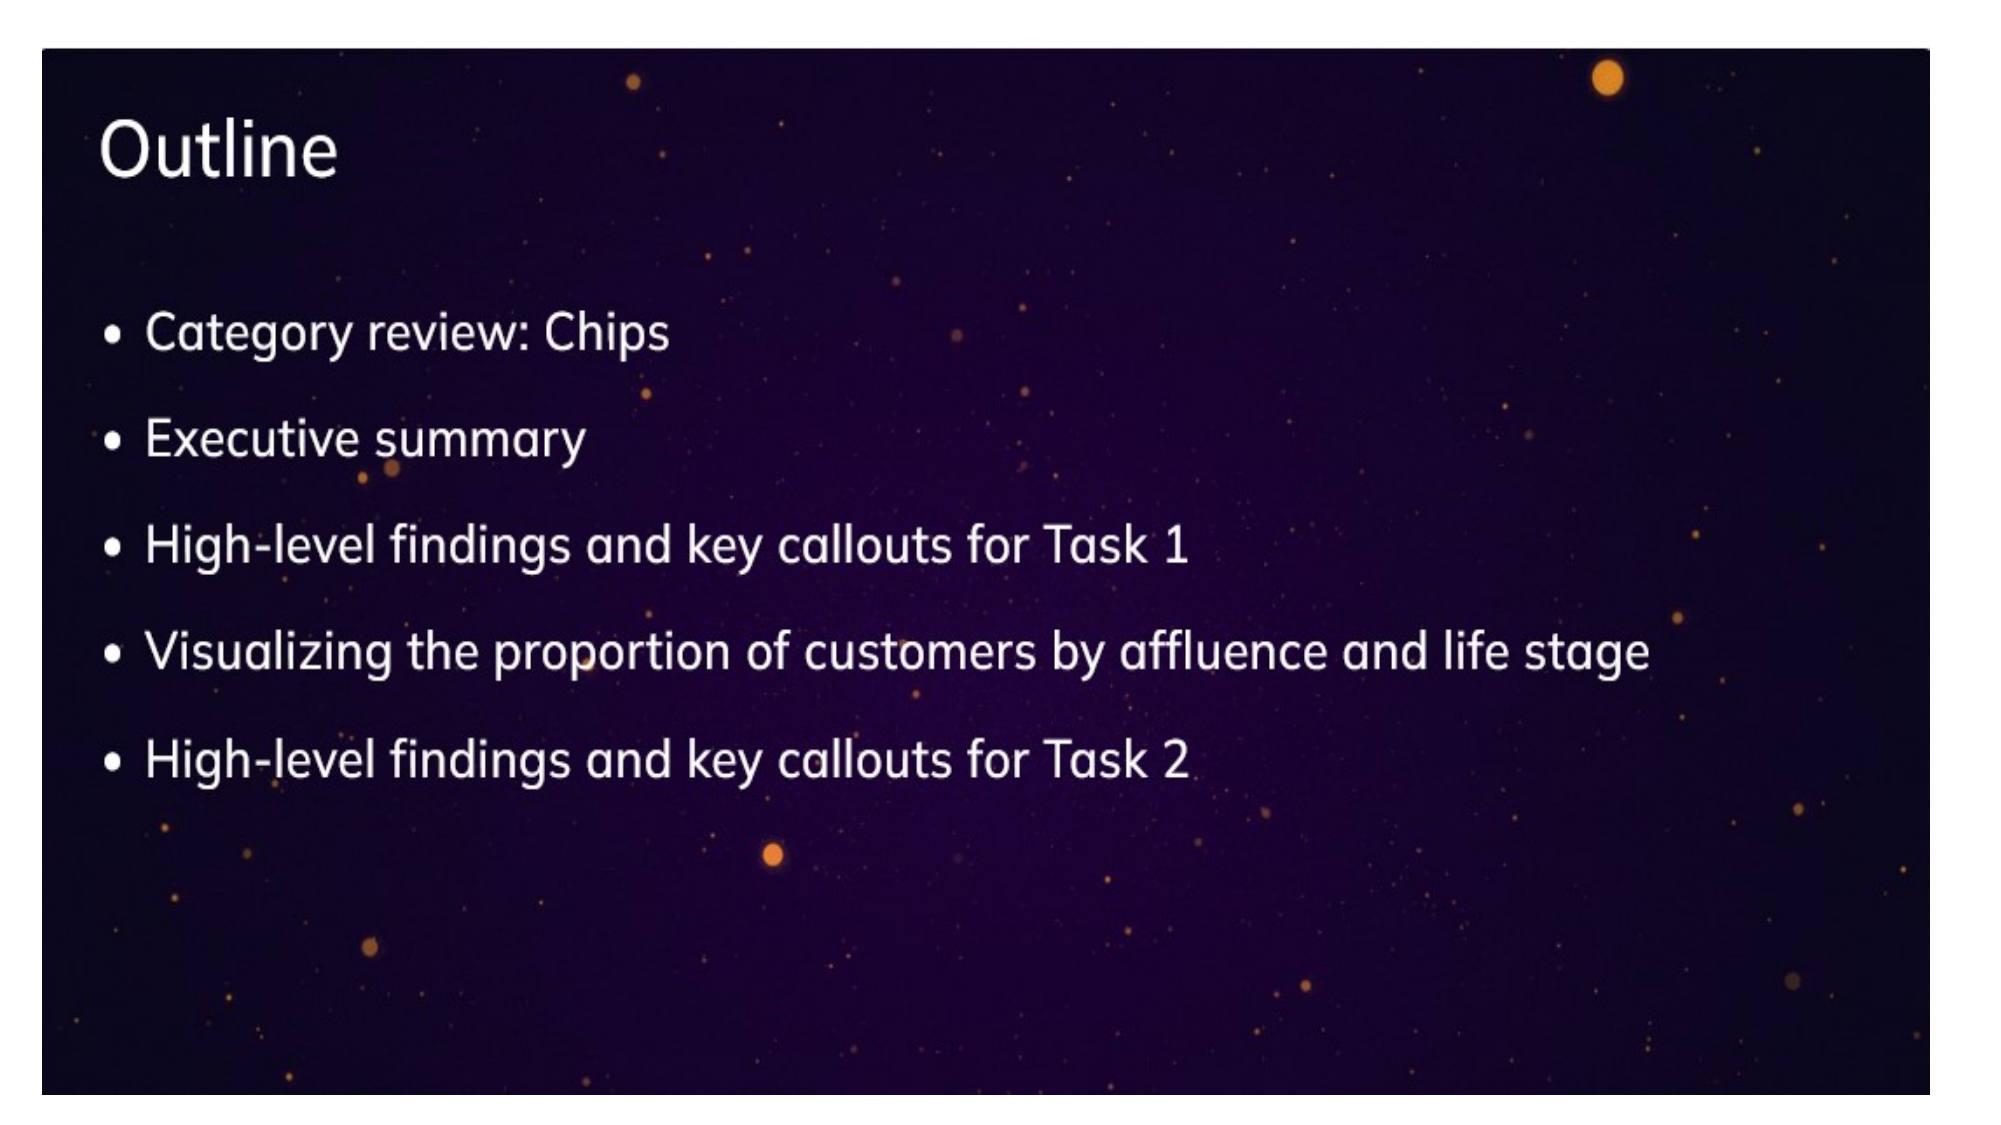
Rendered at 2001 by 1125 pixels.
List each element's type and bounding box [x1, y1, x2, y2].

list [42, 47, 1930, 1095]
